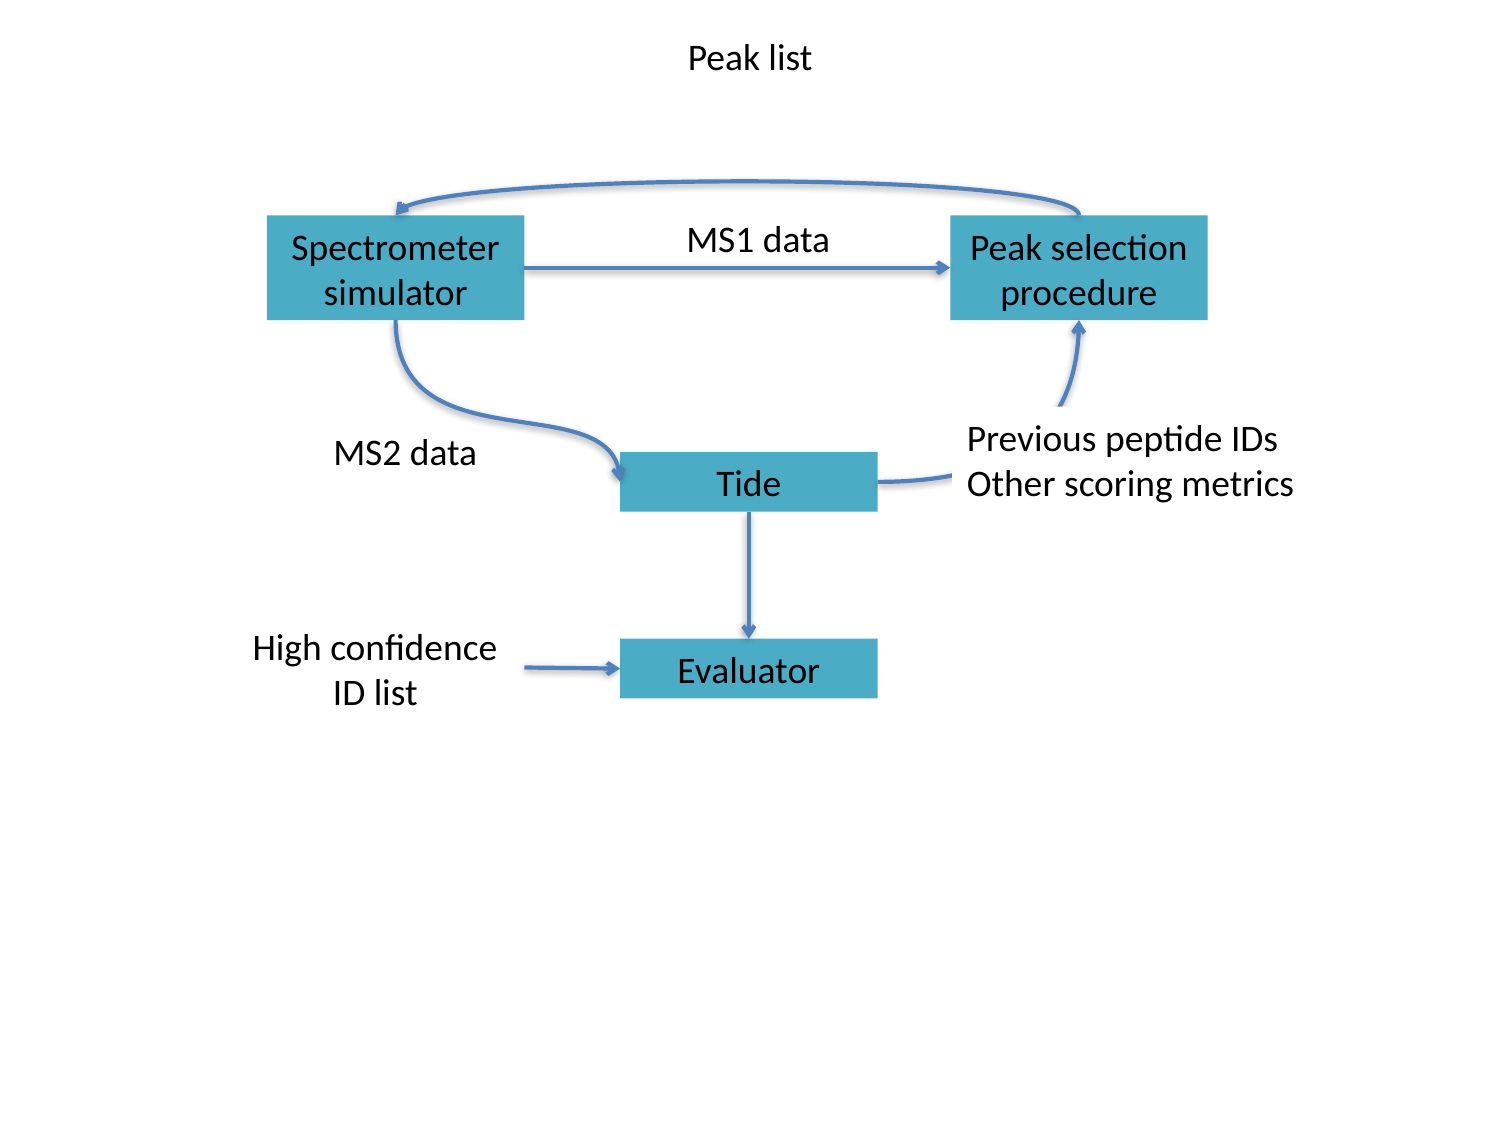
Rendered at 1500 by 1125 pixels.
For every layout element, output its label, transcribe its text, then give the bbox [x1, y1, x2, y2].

text_box Peak list [673, 25, 731, 86]
text_box Tide [741, 452, 878, 512]
text_box Previous peptide IDs Other scoring metrics [952, 406, 1310, 512]
text_box Peak selection procedure [950, 215, 1208, 321]
text_box Evaluator [620, 638, 878, 699]
text_box Tide [620, 452, 731, 512]
text_box MS2 data [318, 420, 422, 481]
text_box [877, 321, 1080, 483]
text_box High confidence ID list [226, 615, 525, 720]
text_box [427, 288, 589, 514]
text_box MS1 data [671, 207, 731, 266]
text_box Spectrometer simulator [266, 215, 525, 321]
text_box Peak list [741, 25, 828, 86]
text_box MS1 data [741, 207, 846, 266]
